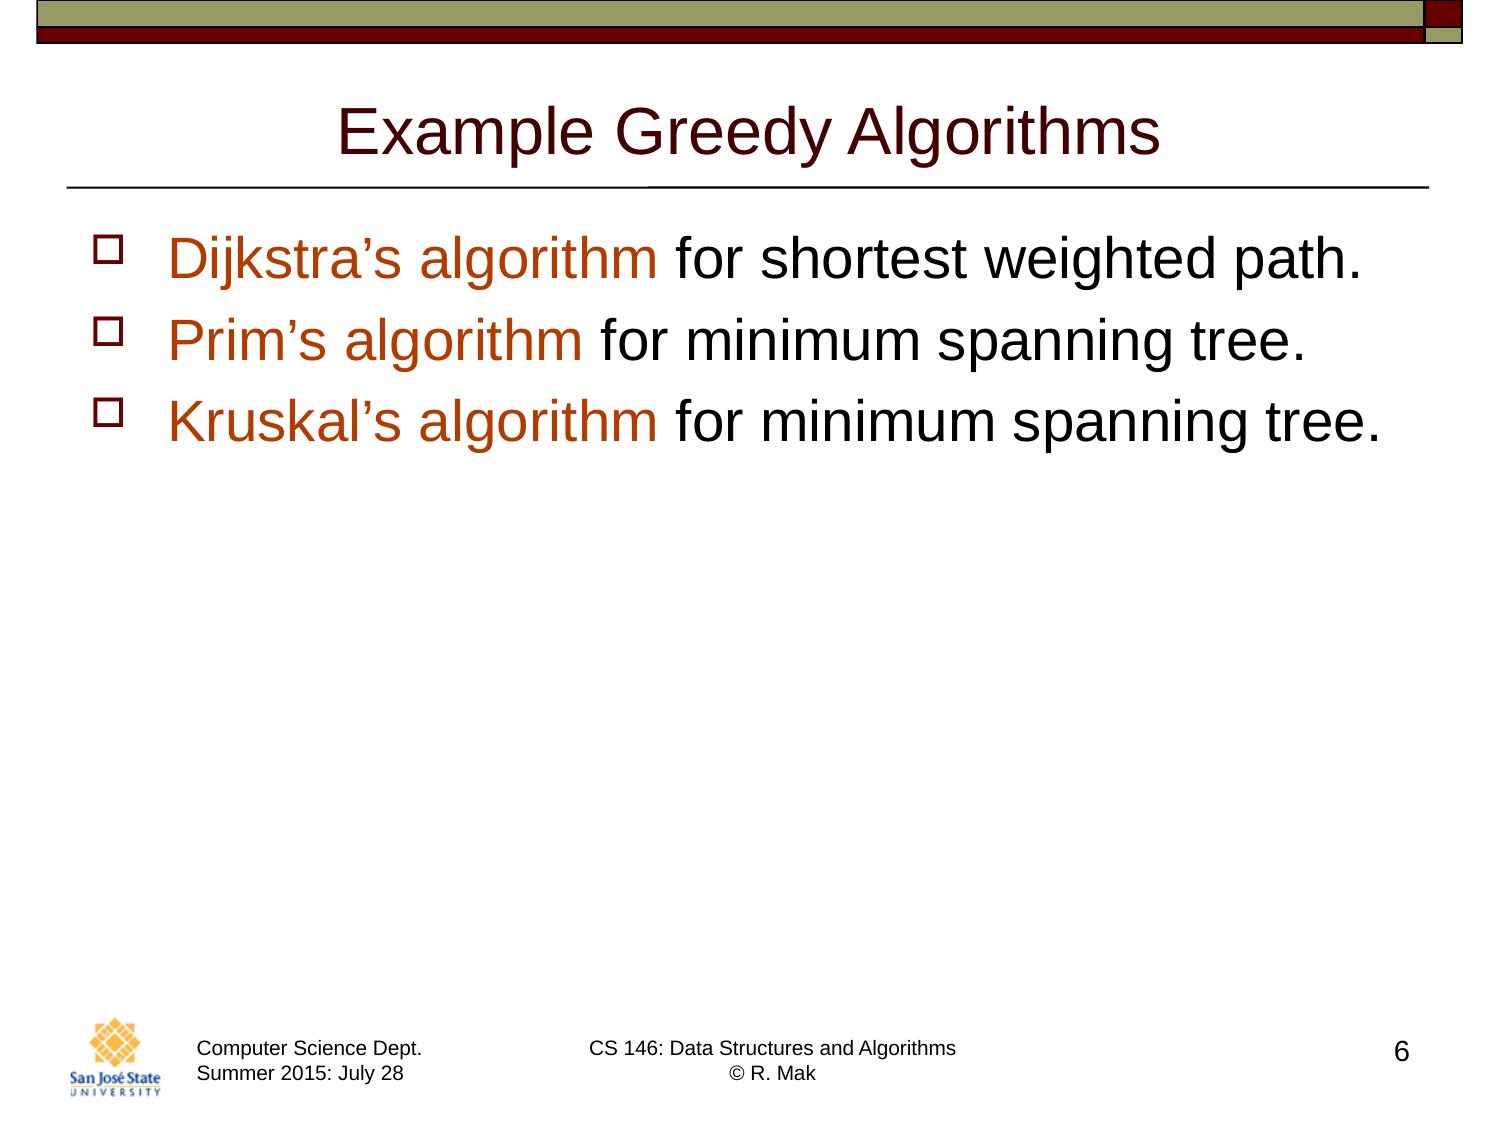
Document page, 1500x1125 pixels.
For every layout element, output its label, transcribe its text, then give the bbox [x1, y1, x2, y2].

title Example Greedy Algorithms [75, 67, 1425, 175]
list Dijkstra’s algorithm for shortest weighted path. Prim’s algorithm for minimum spanning tree. Kruskal’s algorithm for minimum spanning tree. [75, 212, 1425, 1006]
slide_number 6 [1112, 1025, 1425, 1100]
picture [60, 1012, 166, 1112]
